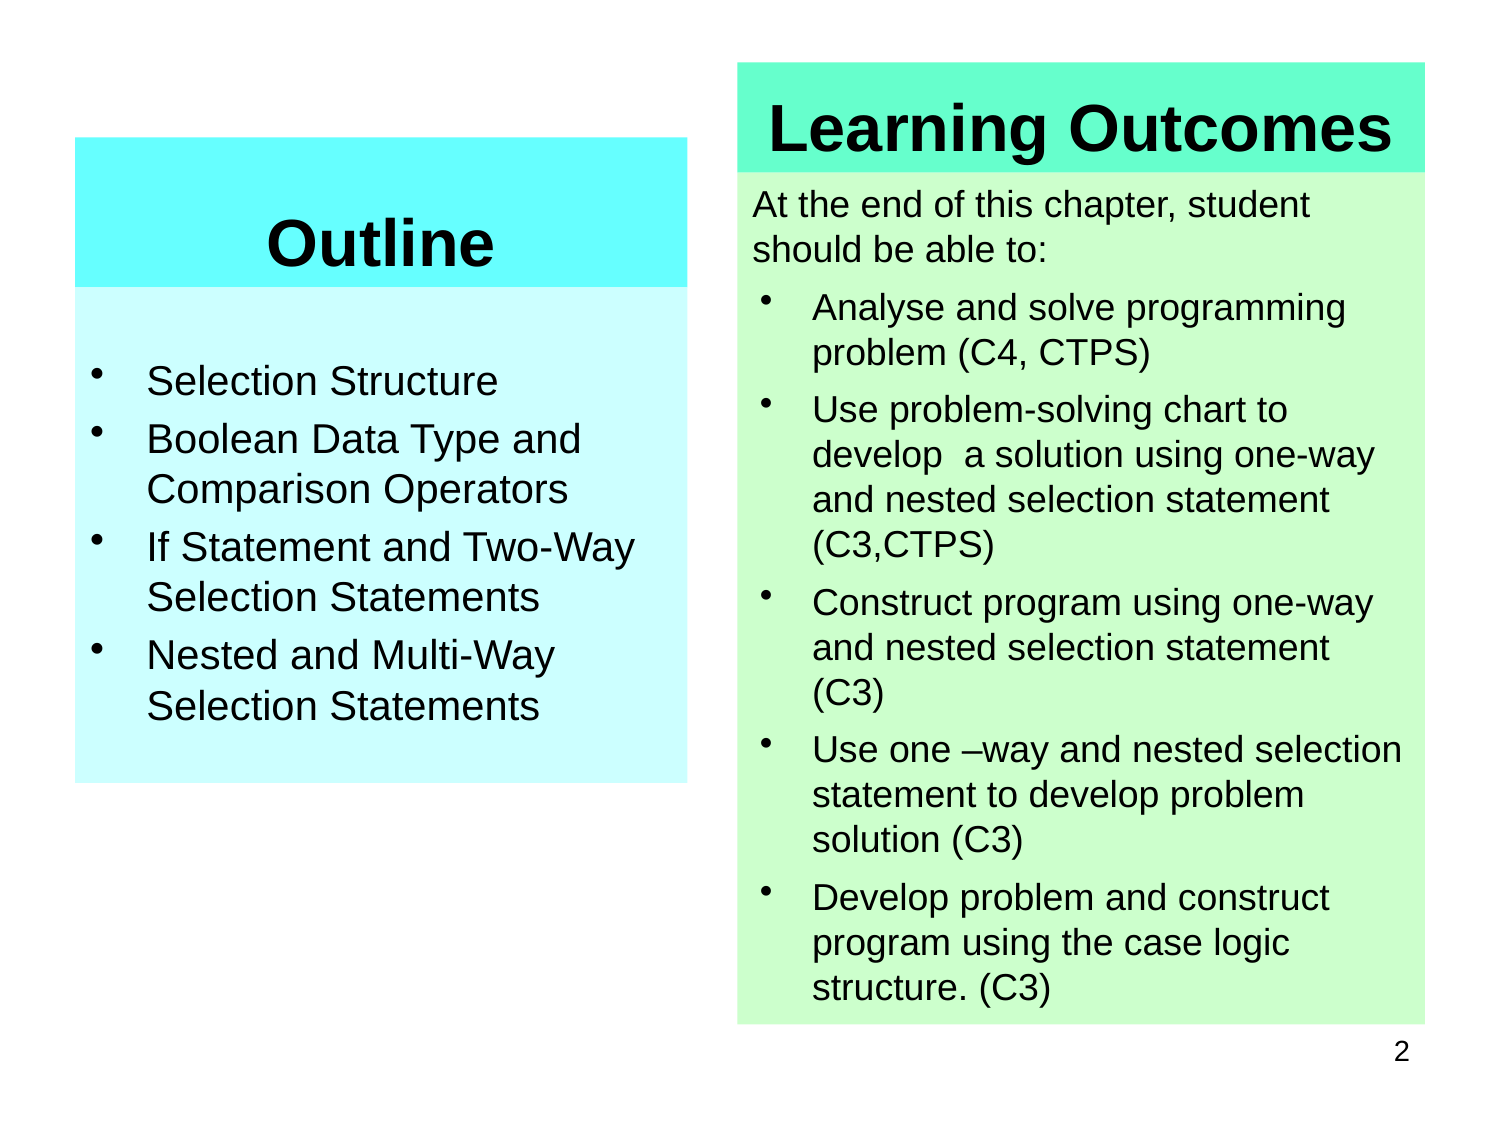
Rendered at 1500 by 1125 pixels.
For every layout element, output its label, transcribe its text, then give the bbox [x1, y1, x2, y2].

list Outline [75, 137, 688, 287]
list At the end of this chapter, student should be able to: Analyse and solve programming problem (C4, CTPS) Use problem-solving chart to develop a solution using one-way and nested selection statement (C3,CTPS) Construct program using one-way and nested selection statement (C3) Use one –way and nested selection statement to develop problem solution (C3) Develop problem and construct program using the case logic structure. (C3) [737, 172, 1425, 1025]
list Selection Structure Boolean Data Type and Comparison Operators If Statement and Two-Way Selection Statements Nested and Multi-Way Selection Statements [75, 287, 688, 783]
slide_number 2 [1074, 1024, 1426, 1103]
list Learning Outcomes [737, 62, 1425, 172]
